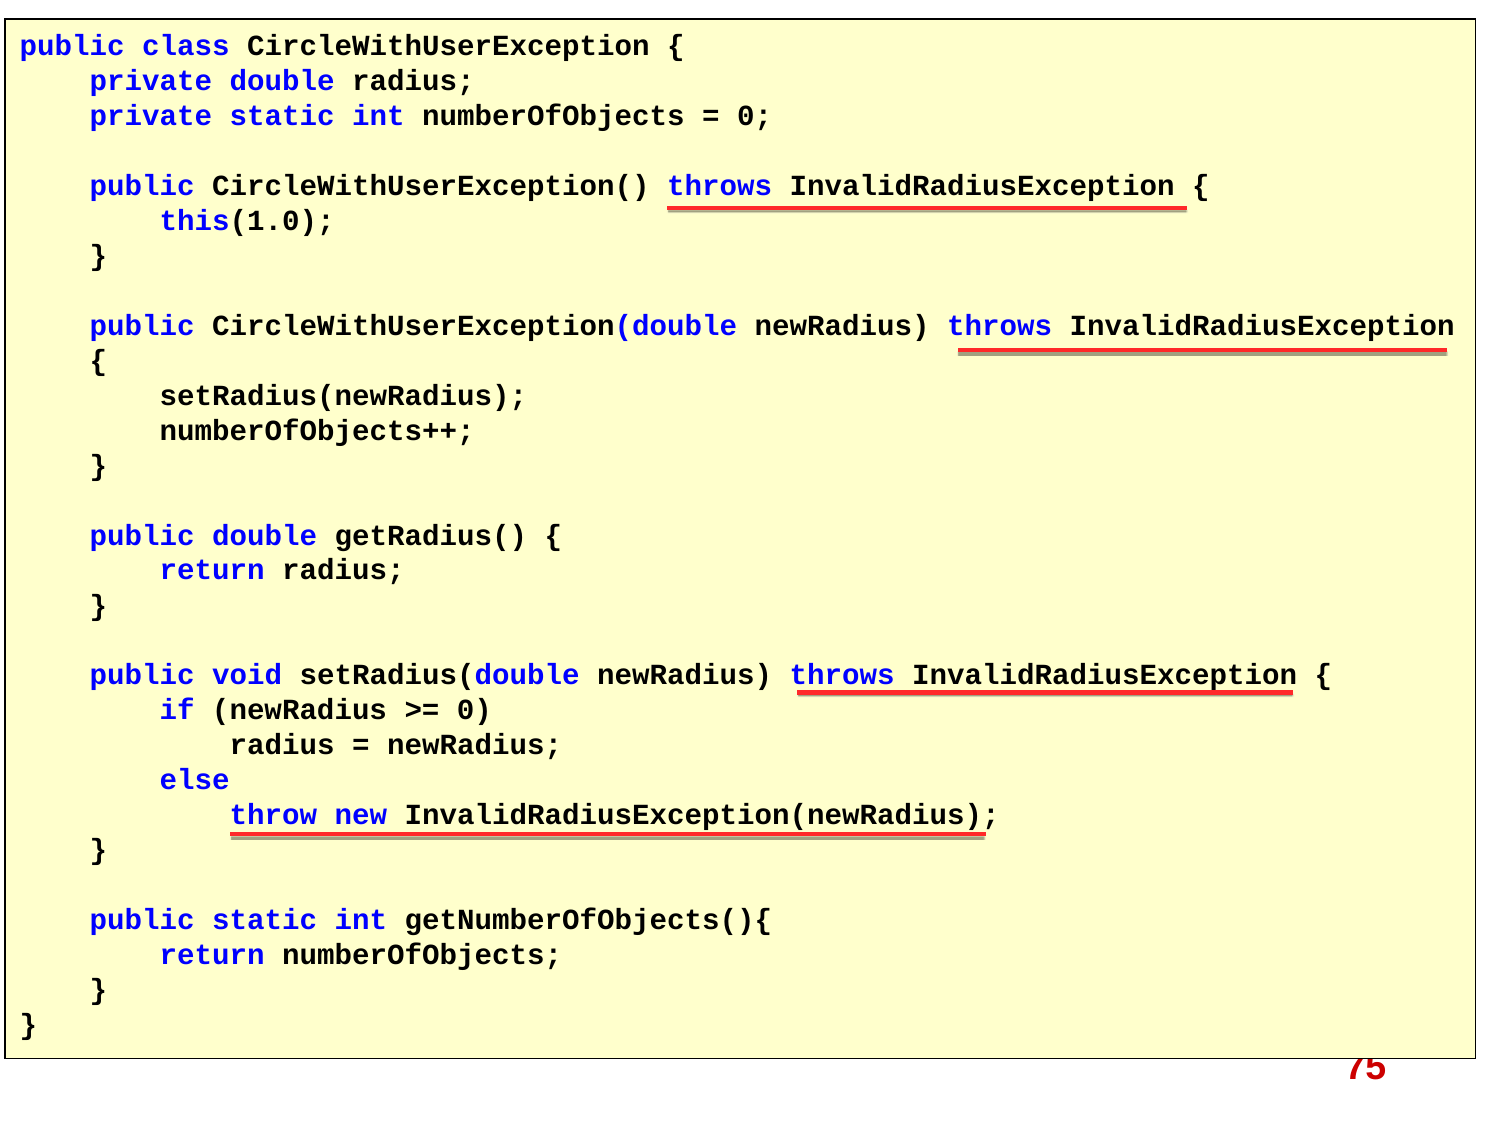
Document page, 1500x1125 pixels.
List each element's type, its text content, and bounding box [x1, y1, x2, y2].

text_box public class CircleWithUserException { private double radius; private static int numberOfObjects = 0; public CircleWithUserException() throws InvalidRadiusException { this(1.0); } public CircleWithUserException(double newRadius) throws InvalidRadiusException { setRadius(newRadius); numberOfObjects++; } public double getRadius() { return radius; } public void setRadius(double newRadius) throws InvalidRadiusException { if (newRadius >= 0) radius = newRadius; else throw new InvalidRadiusException(newRadius); } public static int getNumberOfObjects(){ return numberOfObjects; } } [4, 19, 1476, 1059]
